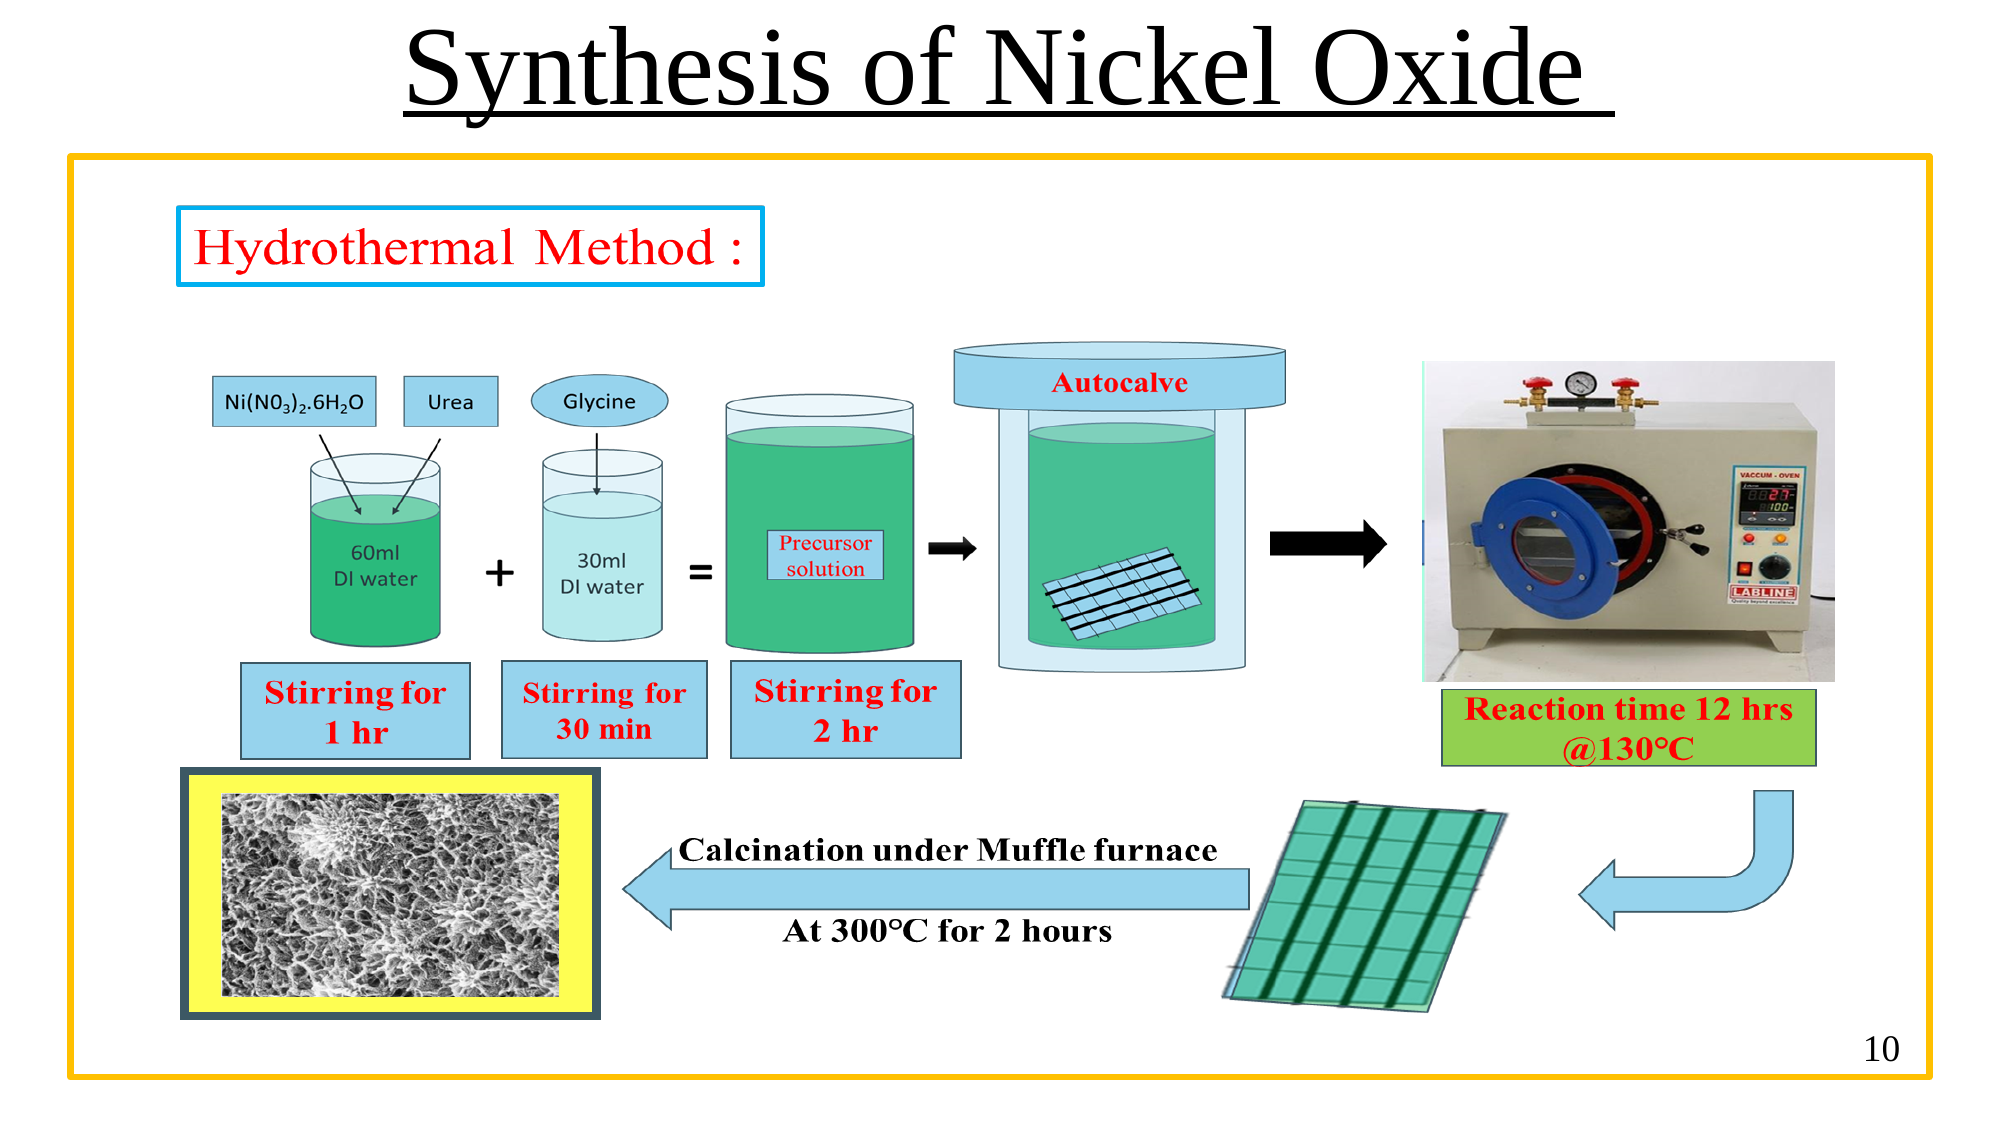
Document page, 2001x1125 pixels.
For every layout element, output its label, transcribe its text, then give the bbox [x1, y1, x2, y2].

text_box Synthesis of Nickel Oxide [387, 0, 1736, 135]
text_box [70, 156, 1930, 1078]
picture [158, 197, 1835, 1047]
text_box 10 [1848, 1016, 1963, 1077]
